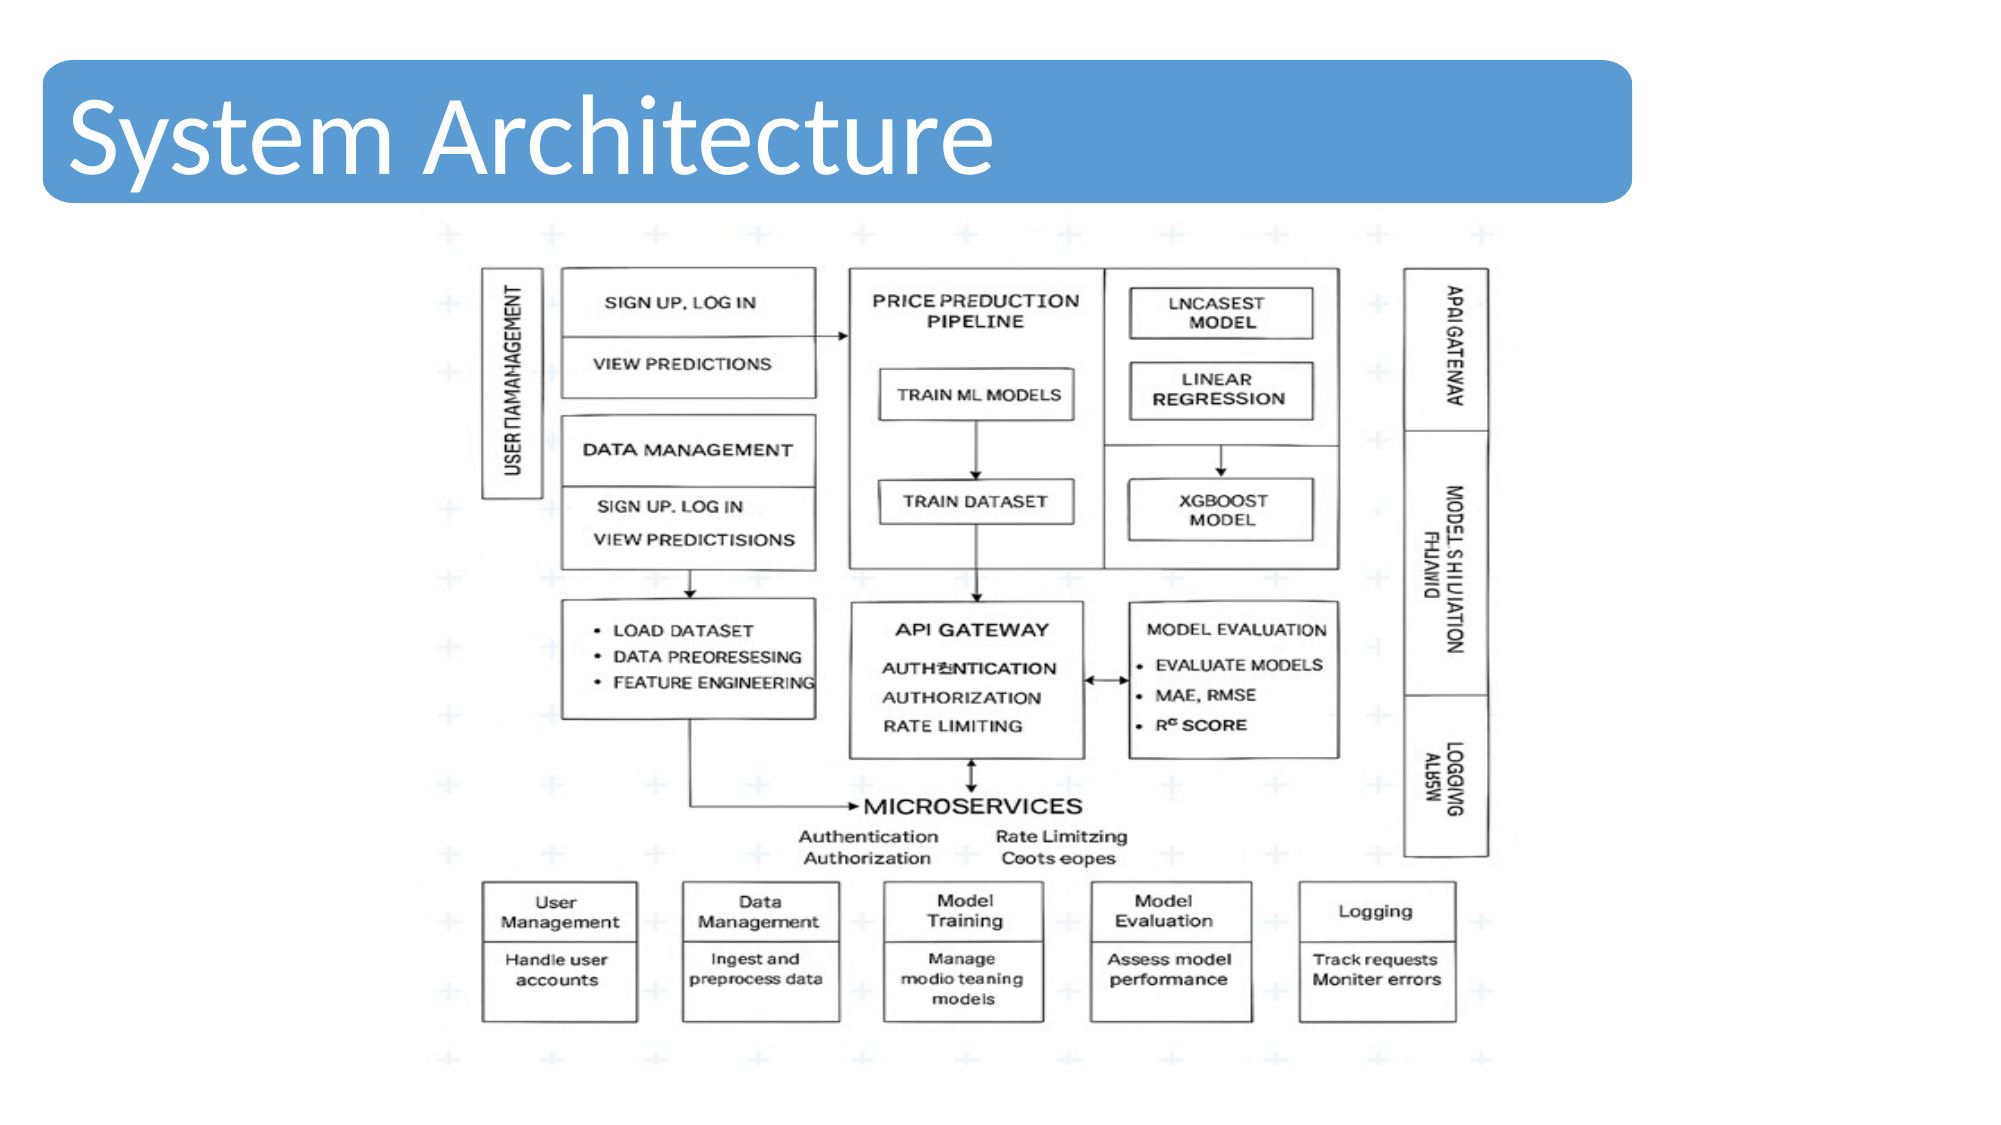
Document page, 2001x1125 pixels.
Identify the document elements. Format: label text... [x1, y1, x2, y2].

text_box [42, 59, 1633, 204]
picture [410, 207, 1530, 1066]
text_box System Architecture [64, 59, 1578, 198]
